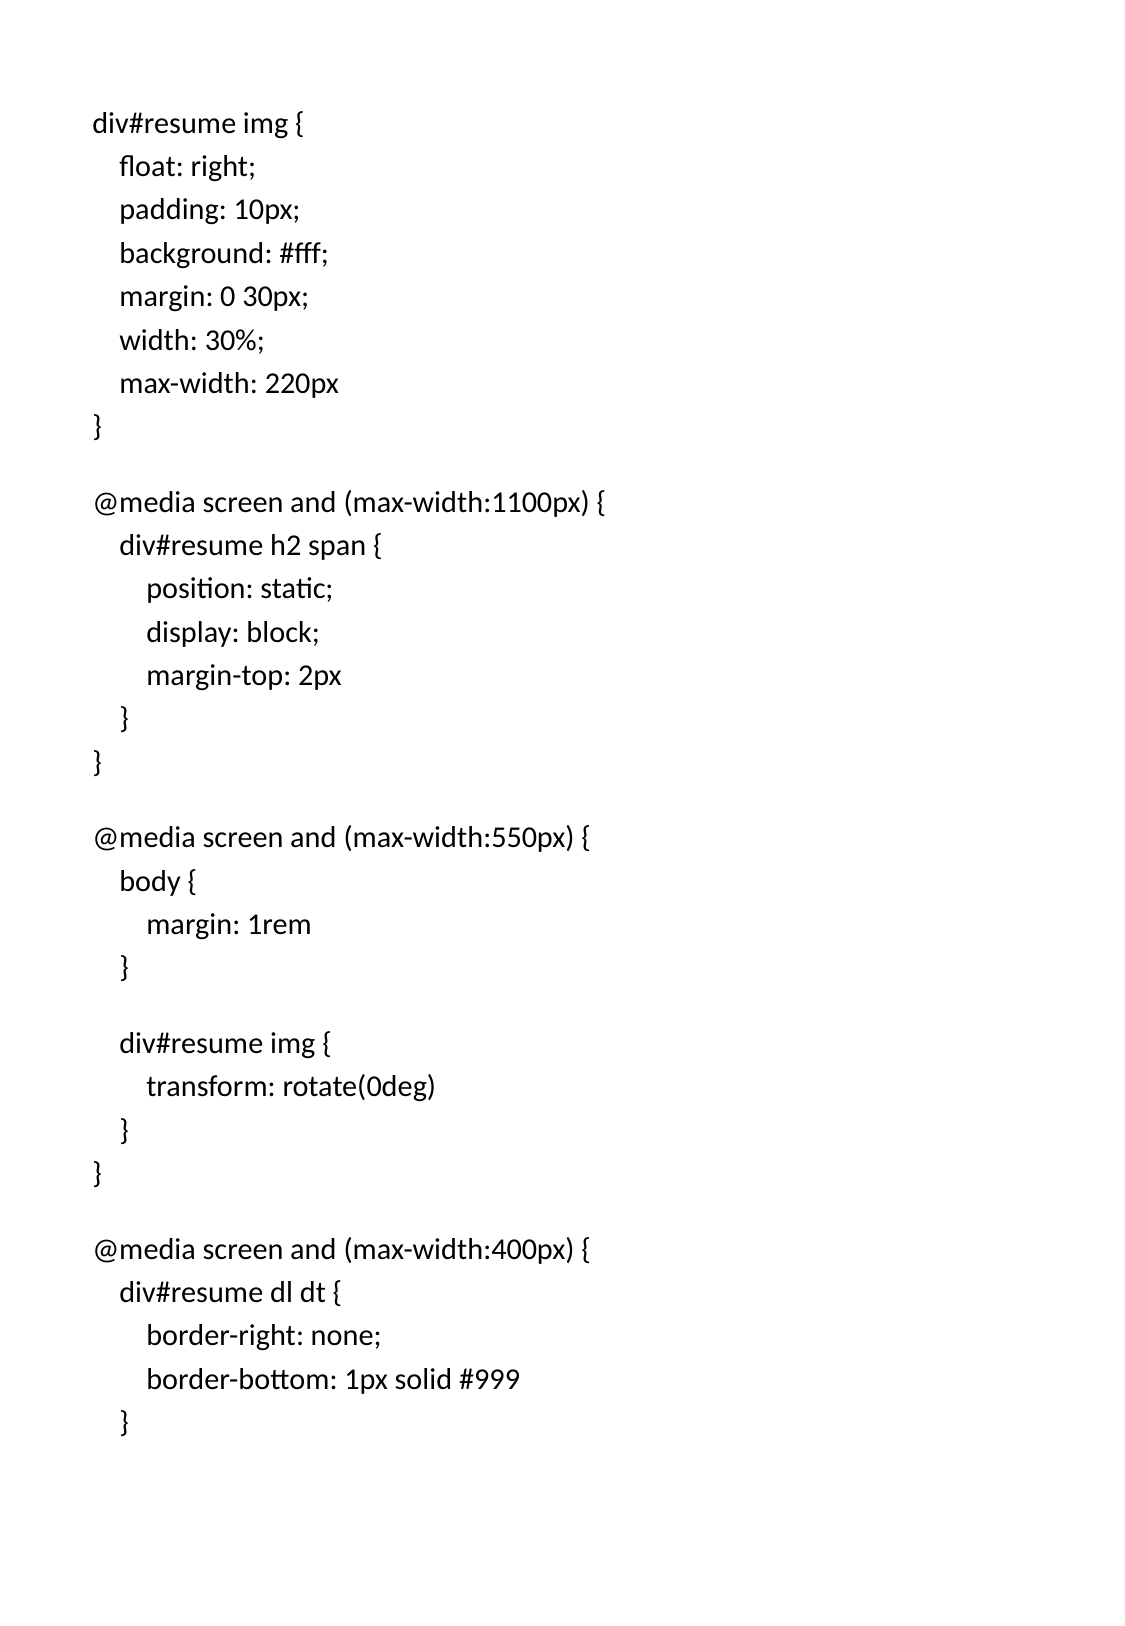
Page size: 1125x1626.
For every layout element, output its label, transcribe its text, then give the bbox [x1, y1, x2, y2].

list div#resume img { float: right; padding: 10px; background: #fff; margin: 0 30px; width: 30%; max-width: 220px } @media screen and (max-width:1100px) { div#resume h2 span { position: static; display: block; margin-top: 2px } } @media screen and (max-width:550px) { body { margin: 1rem } div#resume img { transform: rotate(0deg) } } @media screen and (max-width:400px) { div#resume dl dt { border-right: none; border-bottom: 1px solid #999 } [77, 99, 1048, 1464]
